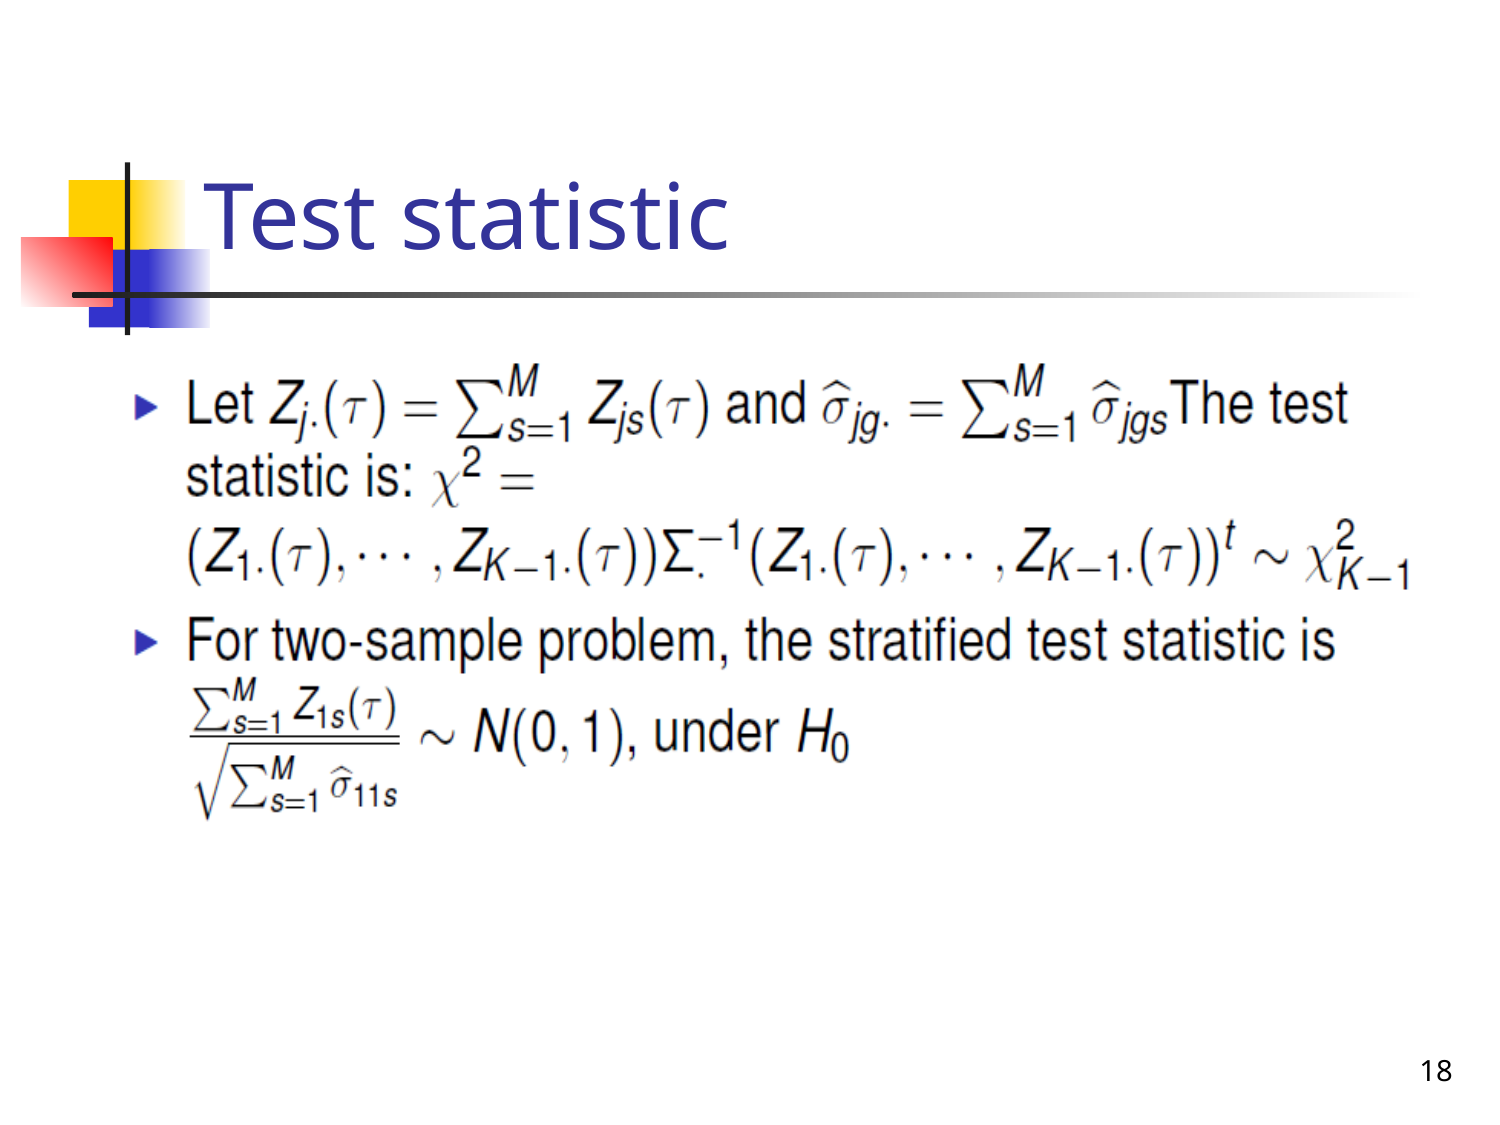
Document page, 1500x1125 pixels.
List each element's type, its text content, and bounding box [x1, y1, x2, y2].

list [95, 362, 1454, 826]
title Test statistic [188, 34, 1468, 276]
slide_number 18 [1154, 1023, 1468, 1100]
